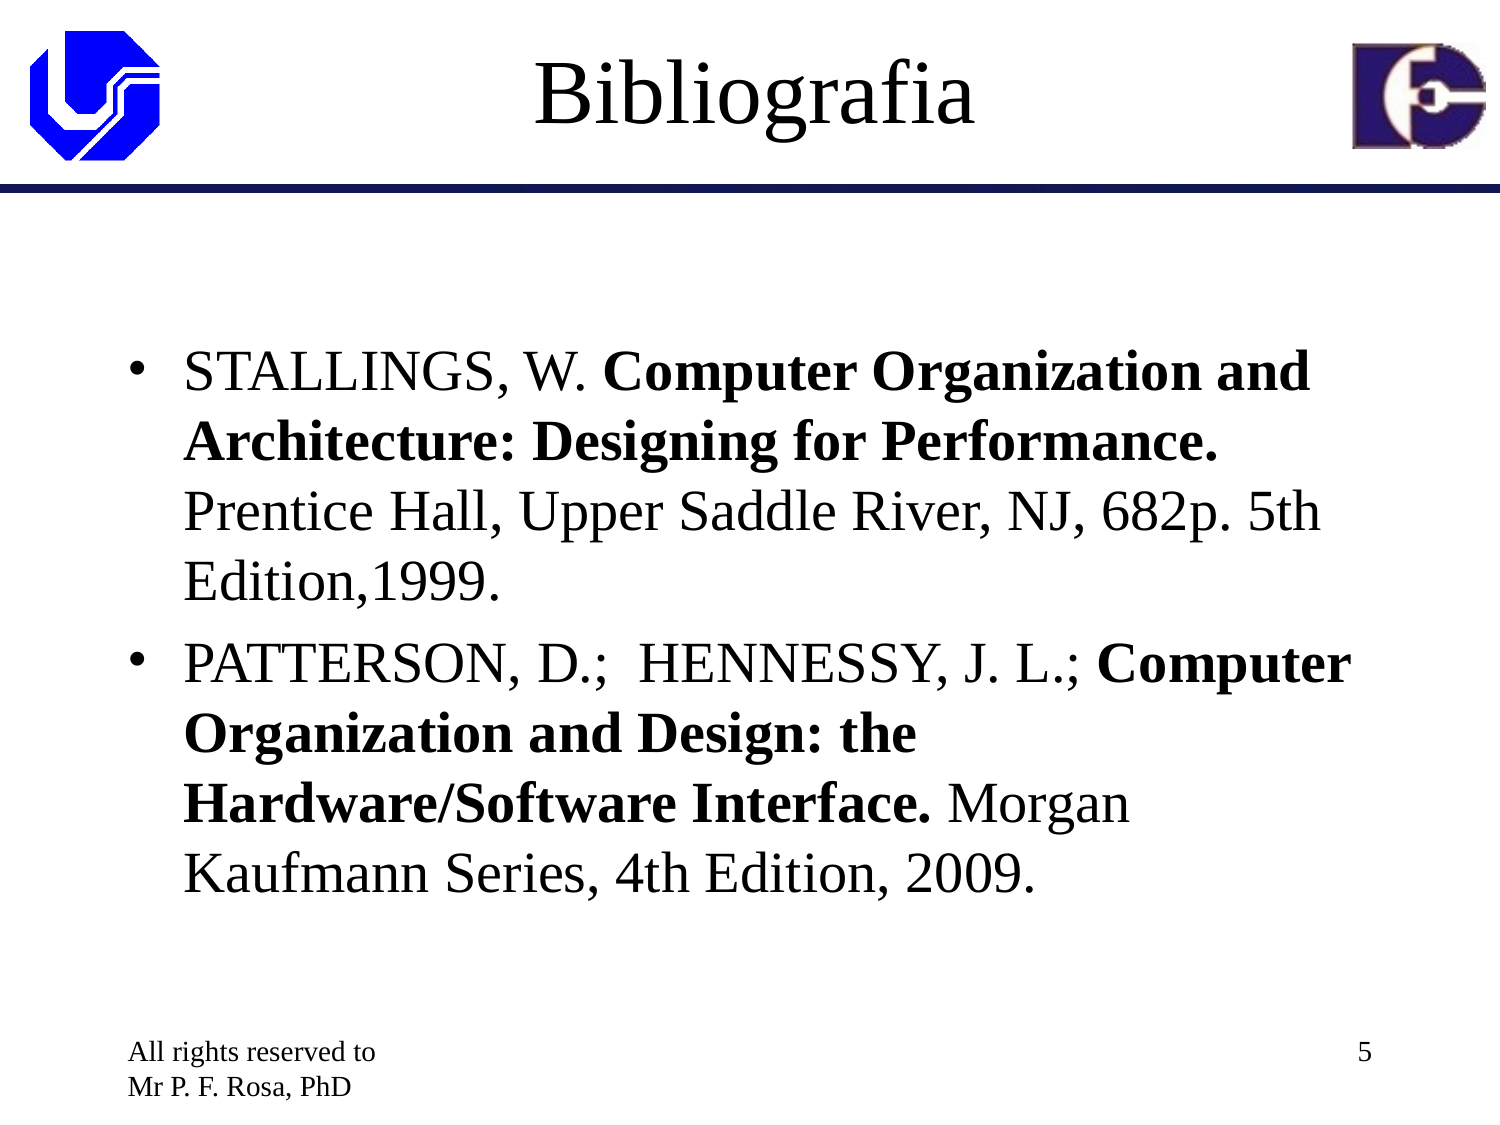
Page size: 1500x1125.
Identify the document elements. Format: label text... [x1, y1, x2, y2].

list STALLINGS, W. Computer Organization and Architecture: Designing for Performance. Prentice Hall, Upper Saddle River, NJ, 682p. 5th Edition,1999. PATTERSON, D.; HENNESSY, J. L.; Computer Organization and Design: the Hardware/Software Interface. Morgan Kaufmann Series, 4th Edition, 2009. [112, 324, 1388, 1000]
picture [1351, 42, 1486, 149]
slide_number ‹#› [1074, 1025, 1388, 1100]
title Bibliografia [174, 12, 1336, 161]
picture [29, 30, 160, 161]
slide_number All rights reserved to Mr P. F. Rosa, PhD [112, 1025, 425, 1100]
picture [0, 184, 1500, 193]
